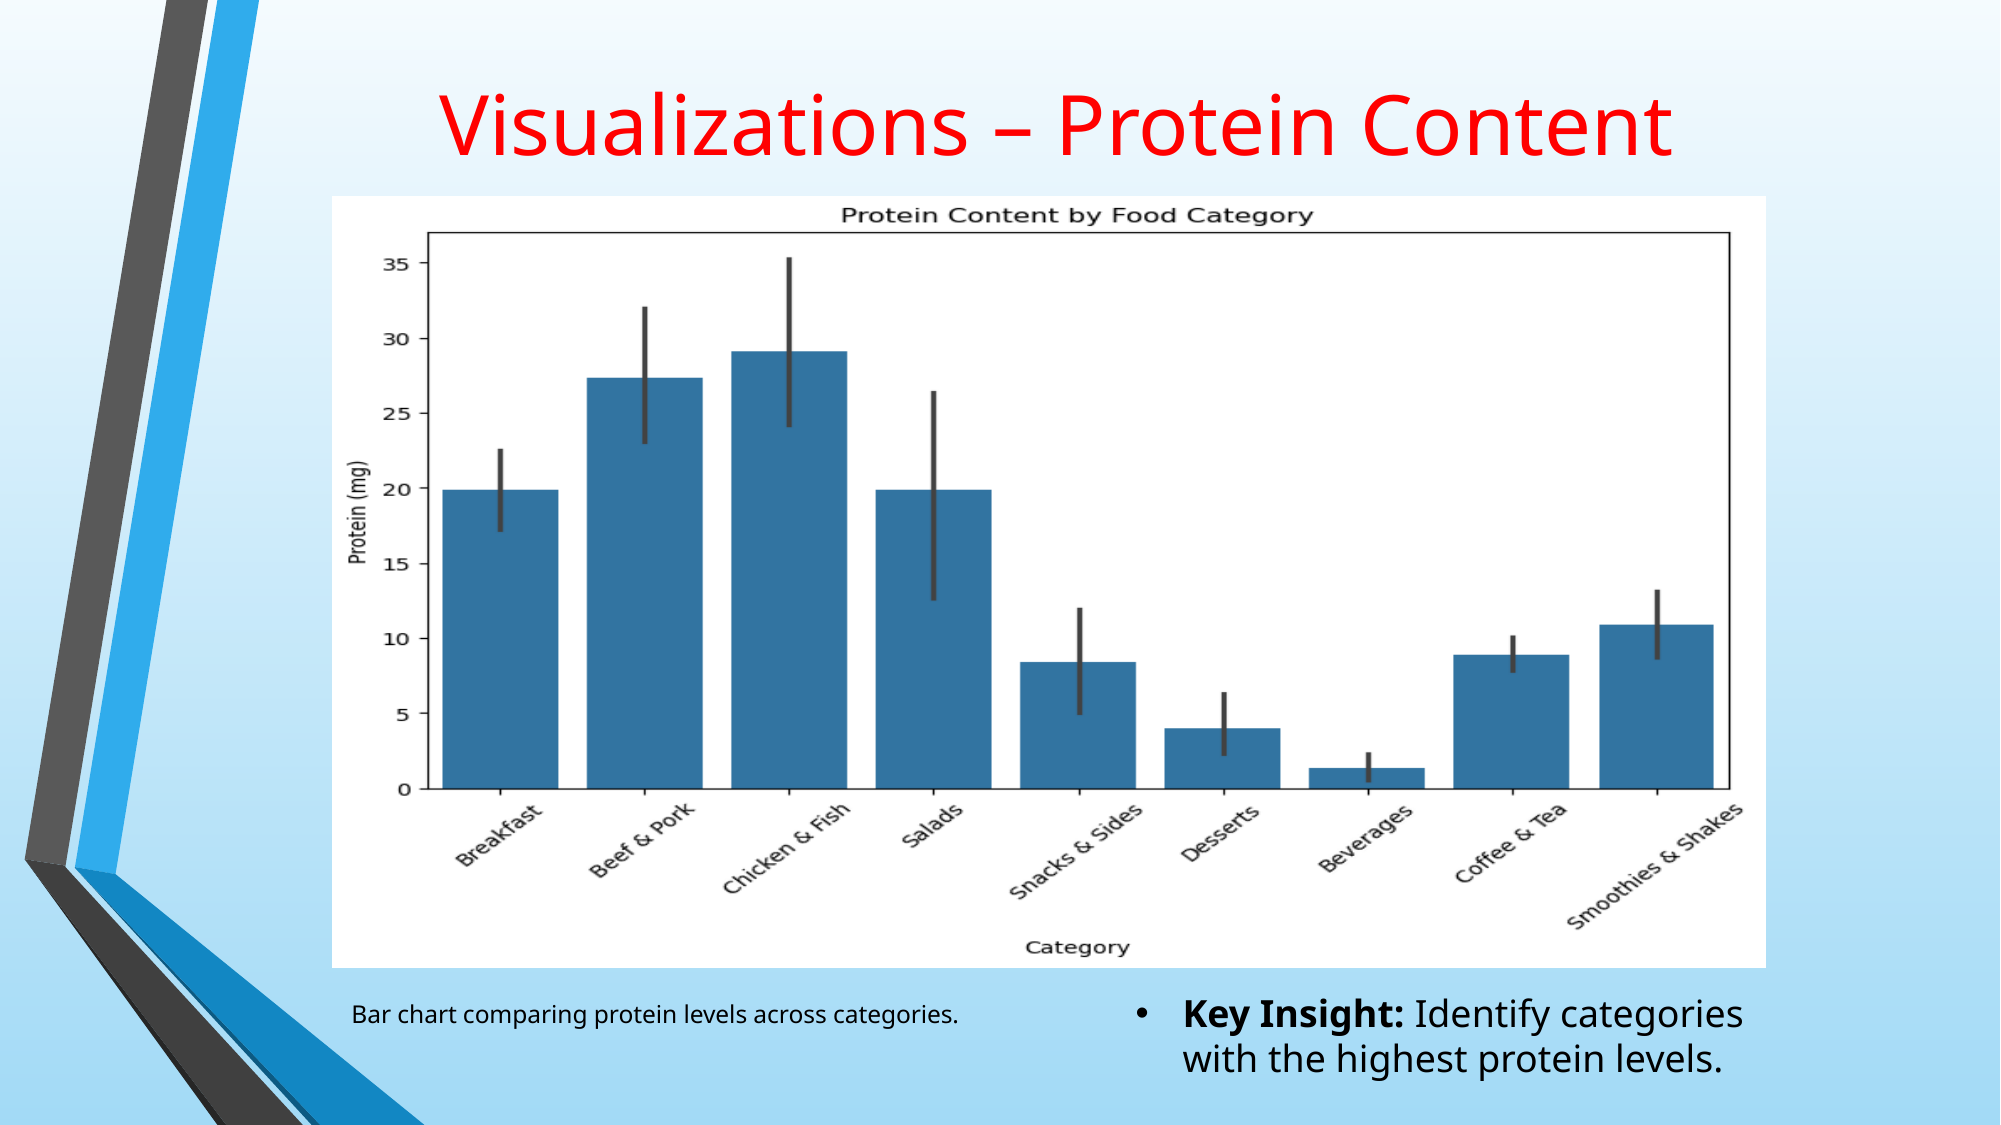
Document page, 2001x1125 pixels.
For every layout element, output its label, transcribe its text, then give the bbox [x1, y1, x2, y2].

title Visualizations – Protein Content [234, 48, 1879, 197]
picture [332, 195, 1766, 968]
list Bar chart comparing protein levels across categories. [336, 983, 1120, 1046]
text_box Key Insight: Identify categories with the highest protein levels. [1120, 983, 1777, 1088]
